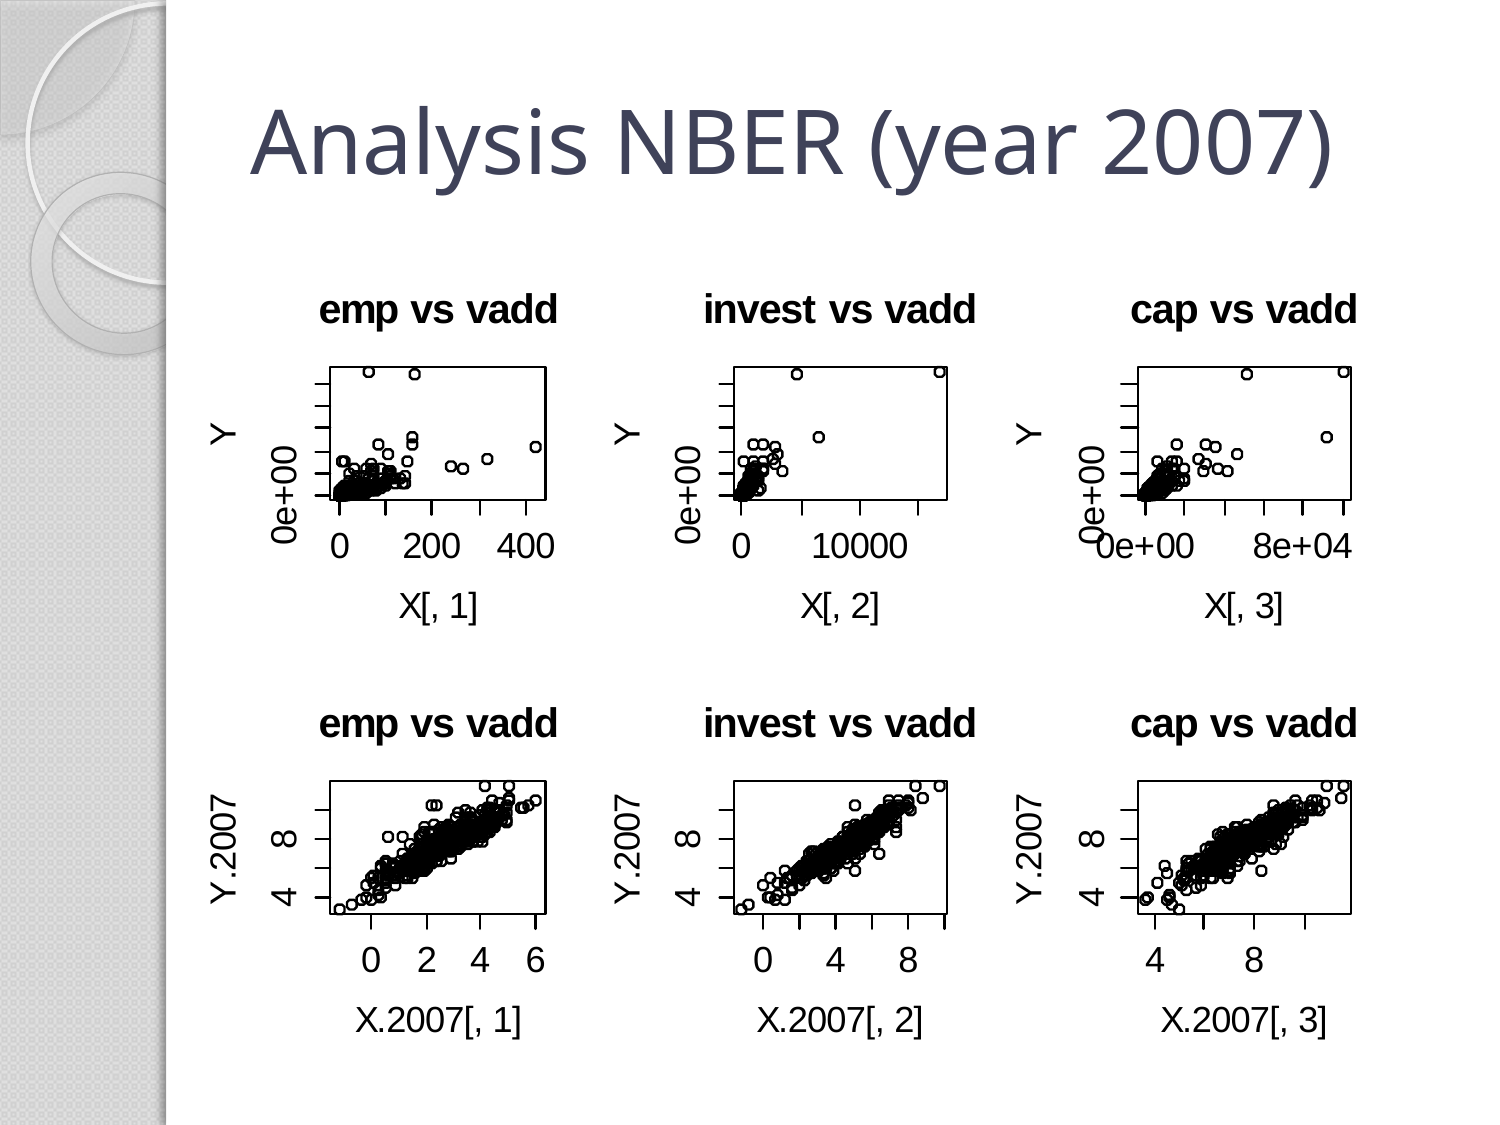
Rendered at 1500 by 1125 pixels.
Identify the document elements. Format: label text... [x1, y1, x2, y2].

title Analysis NBER (year 2007) [235, 45, 1466, 233]
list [206, 243, 1412, 1070]
